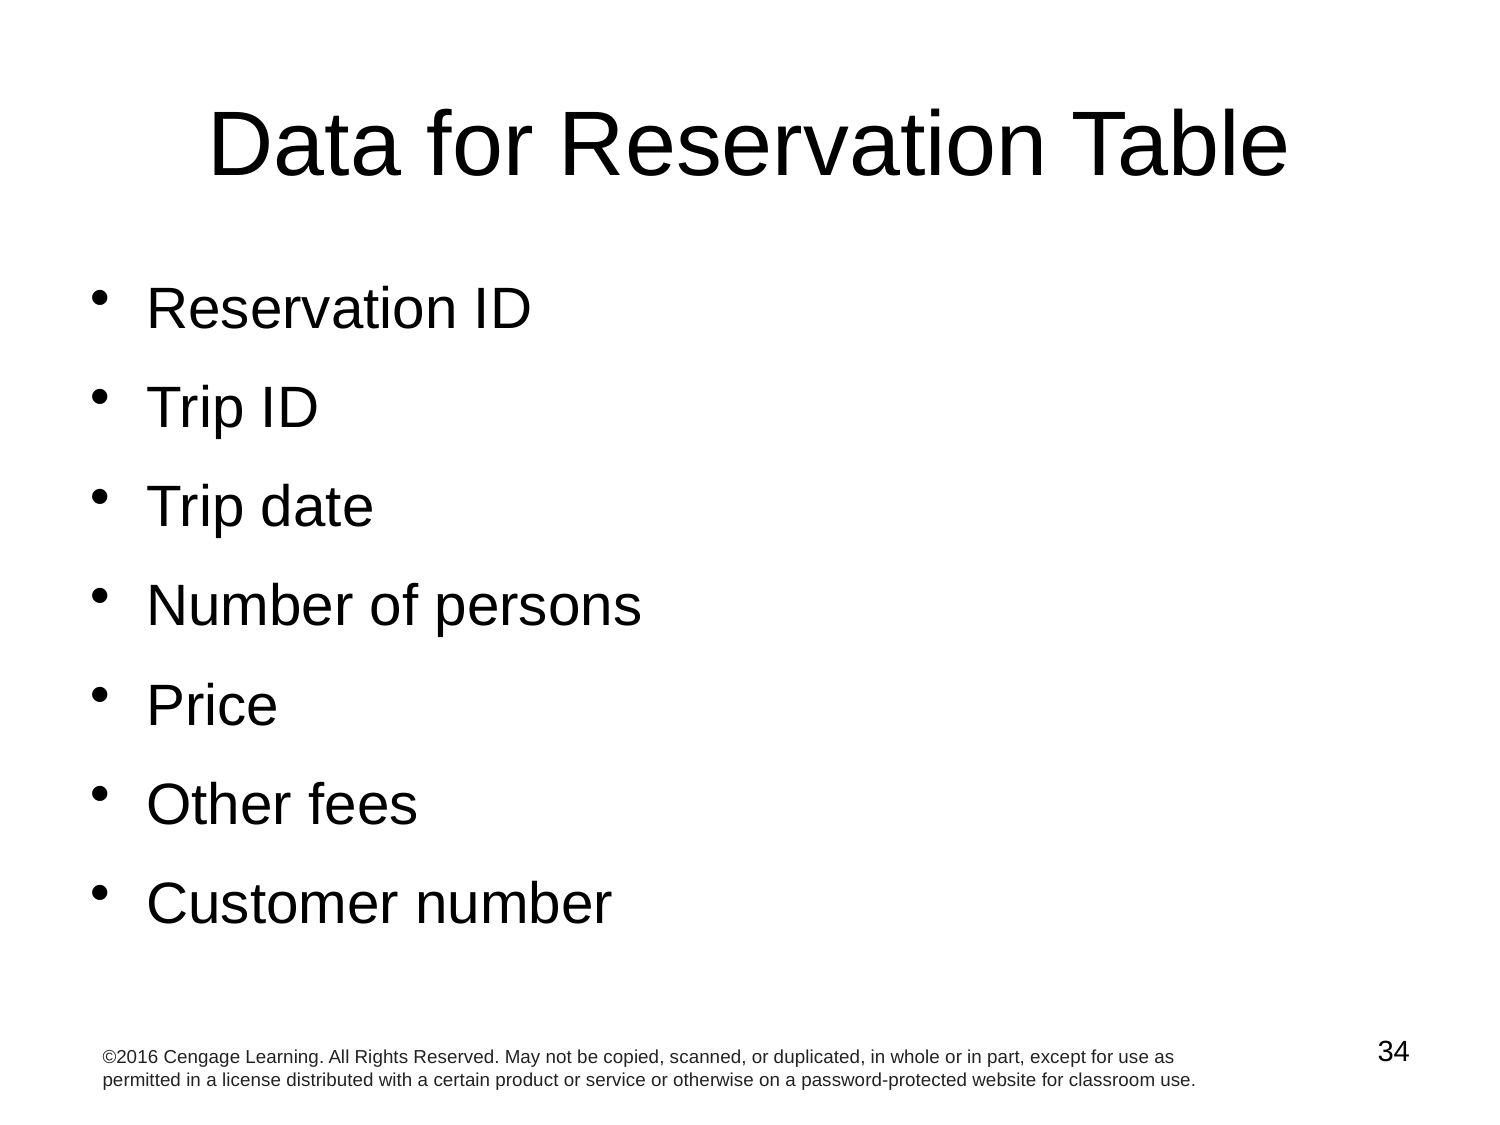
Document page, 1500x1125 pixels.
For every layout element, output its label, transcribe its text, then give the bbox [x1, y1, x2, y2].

title Data for Reservation Table [75, 45, 1425, 233]
slide_number 34 [1124, 1024, 1426, 1103]
list Reservation ID Trip ID Trip date Number of persons Price Other fees Customer number [75, 262, 1425, 1005]
footer ©2016 Cengage Learning. All Rights Reserved. May not be copied, scanned, or duplicated, in whole or in part, except for use as permitted in a license distributed with a certain product or service or otherwise on a password-protected website for classroom use. [87, 1037, 1213, 1113]
